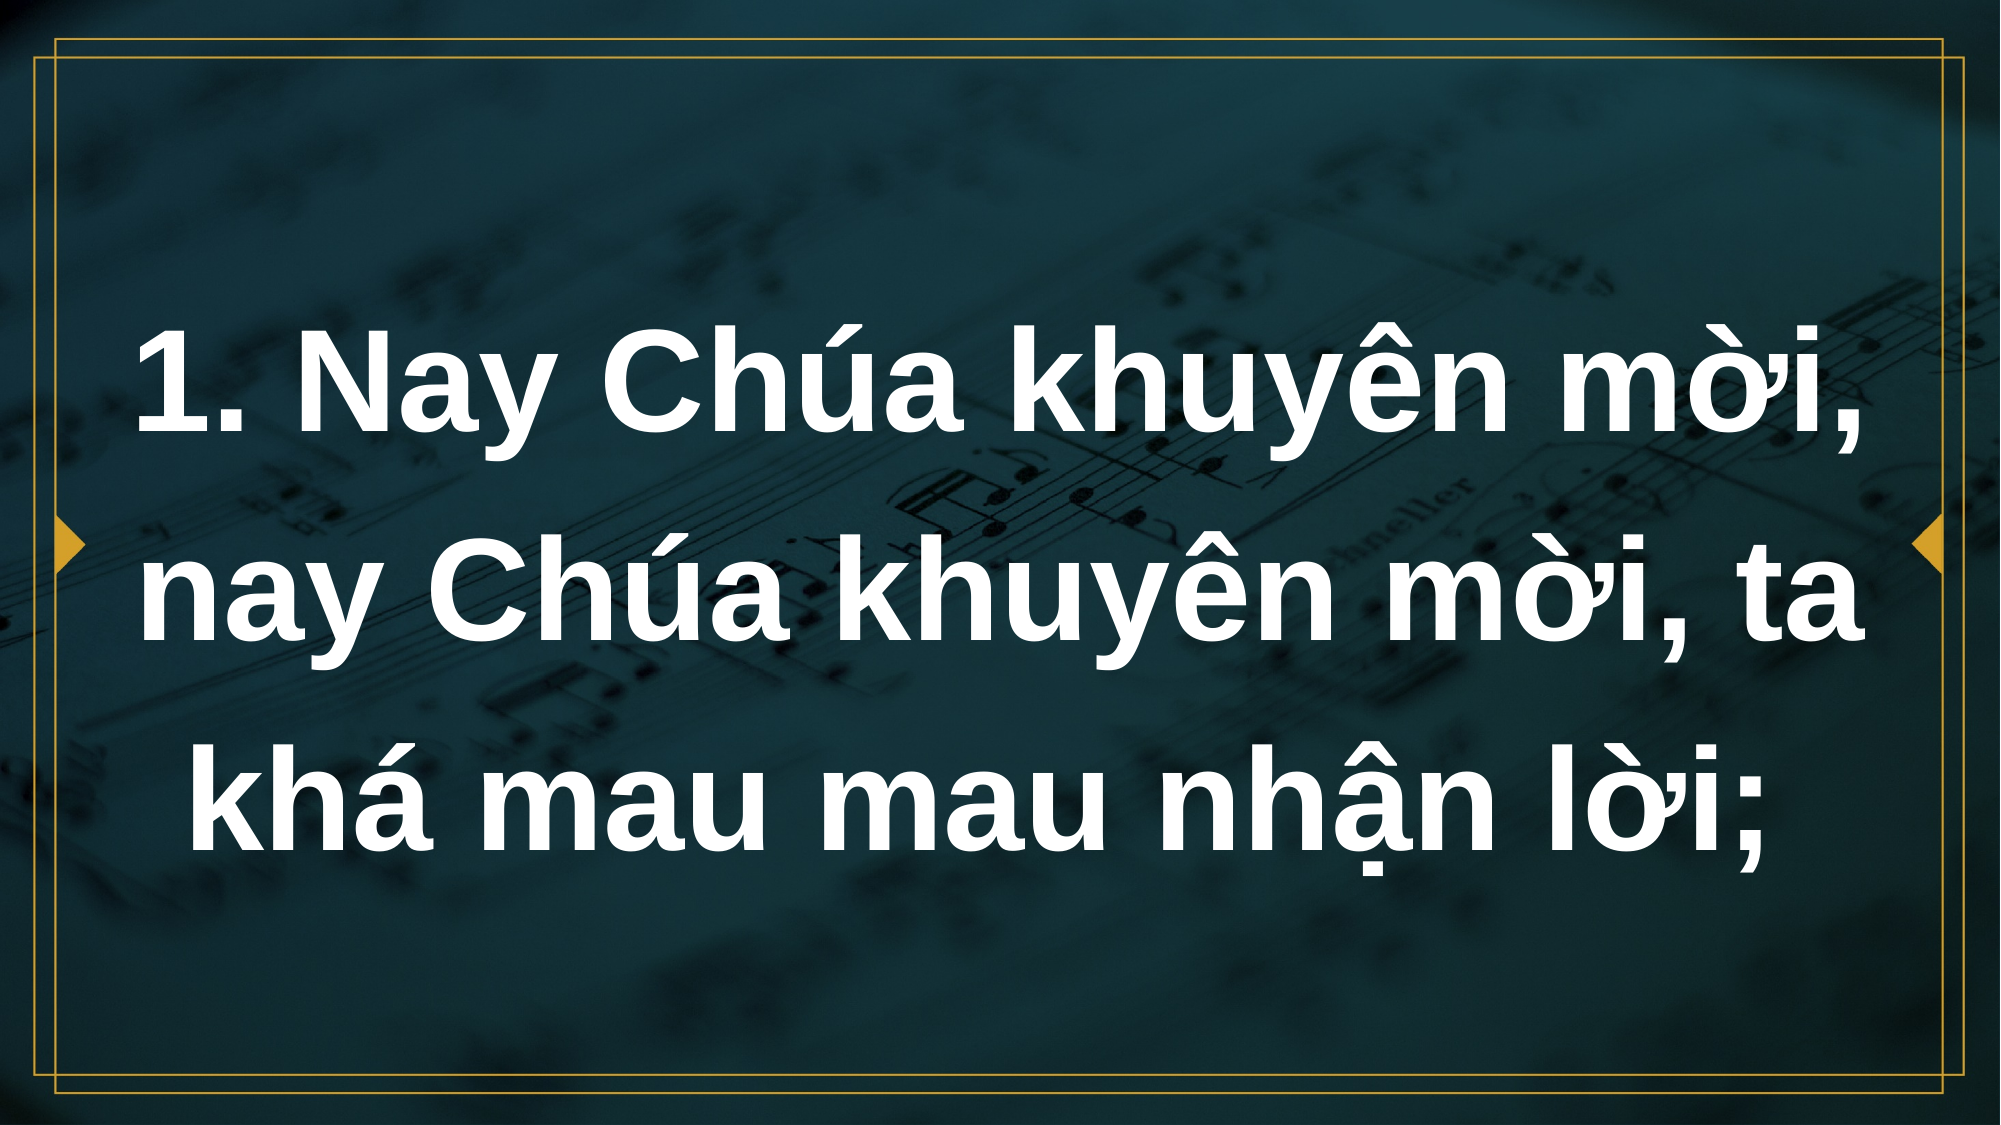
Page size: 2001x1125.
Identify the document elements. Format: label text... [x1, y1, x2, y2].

picture [0, 0, 2000, 1125]
title 1. Nay Chúa khuyên mời, nay Chúa khuyên mời, ta khá mau mau nhận lời; [55, 53, 1945, 1077]
